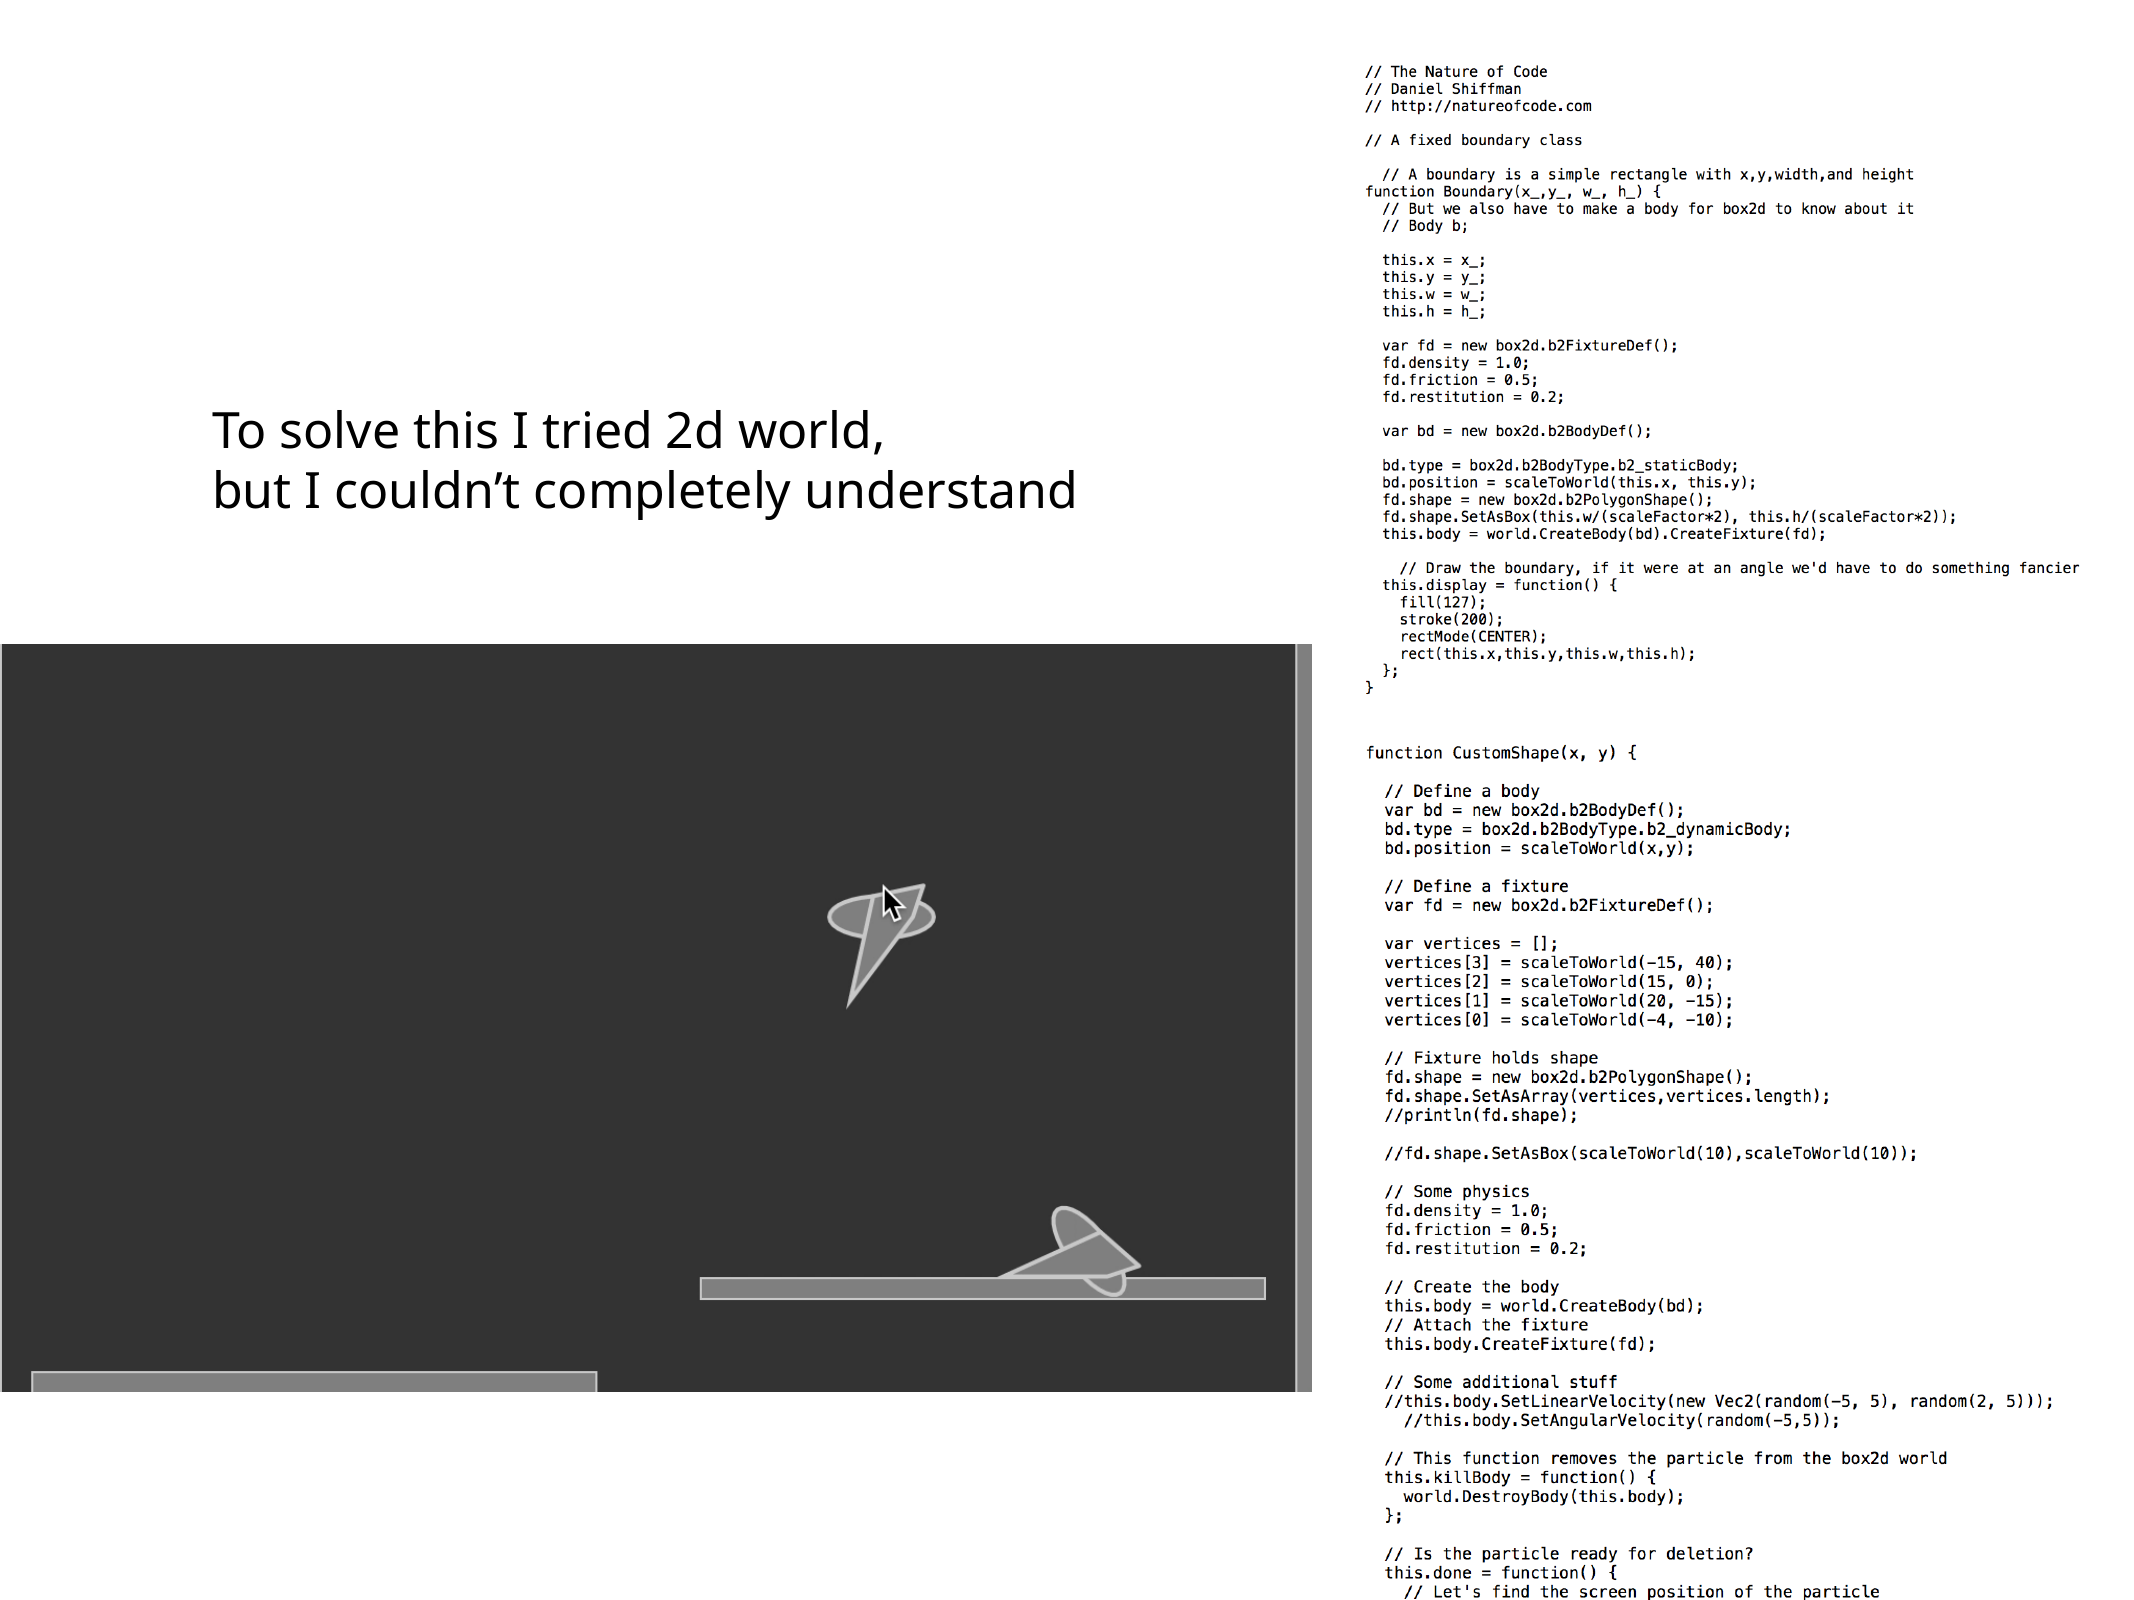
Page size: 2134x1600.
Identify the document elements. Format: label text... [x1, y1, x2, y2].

picture [1358, 62, 2134, 716]
picture [1358, 742, 2134, 1600]
text_box To solve this I tried 2d world, but I couldn’t completely understand [203, 389, 1087, 527]
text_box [0, 643, 1313, 1393]
